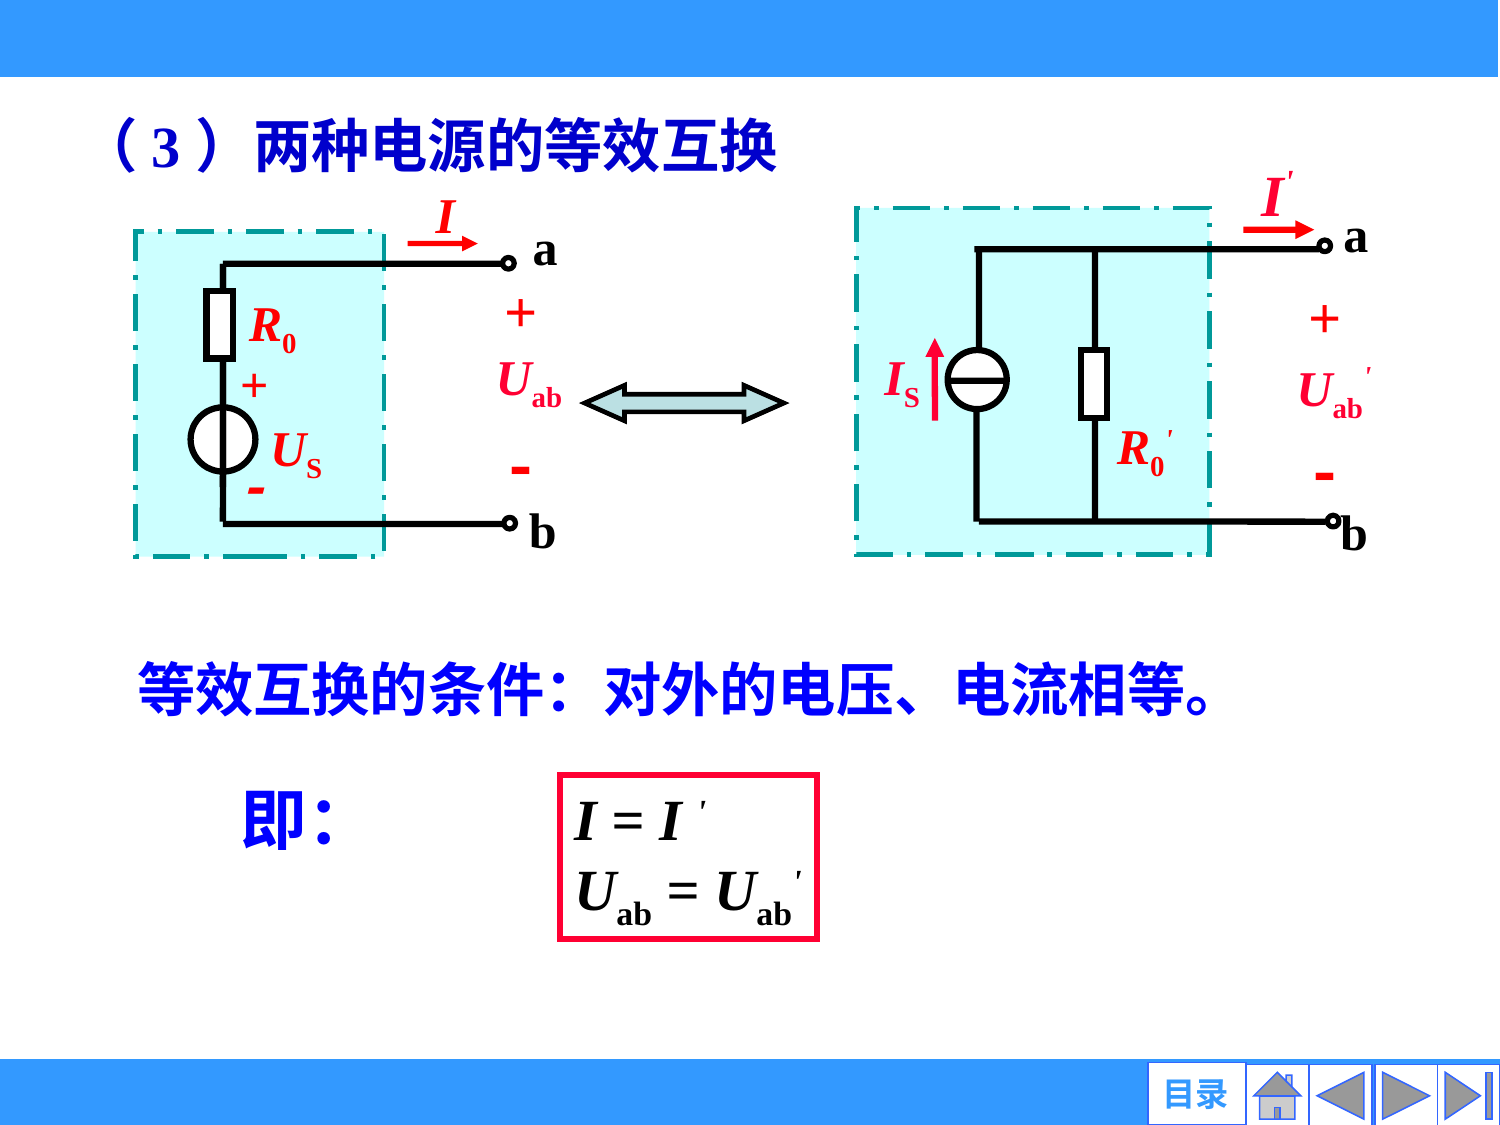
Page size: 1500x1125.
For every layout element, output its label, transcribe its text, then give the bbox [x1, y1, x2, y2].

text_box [135, 175, 581, 567]
text_box （3）两种电源的等效互换 [64, 101, 957, 187]
text_box 即： [225, 770, 390, 866]
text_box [855, 150, 1432, 569]
text_box 等效互换的条件：对外的电压、电流相等。 [122, 645, 1436, 731]
text_box I = I ' Uab = Uab' [559, 774, 817, 940]
text_box [585, 385, 784, 421]
